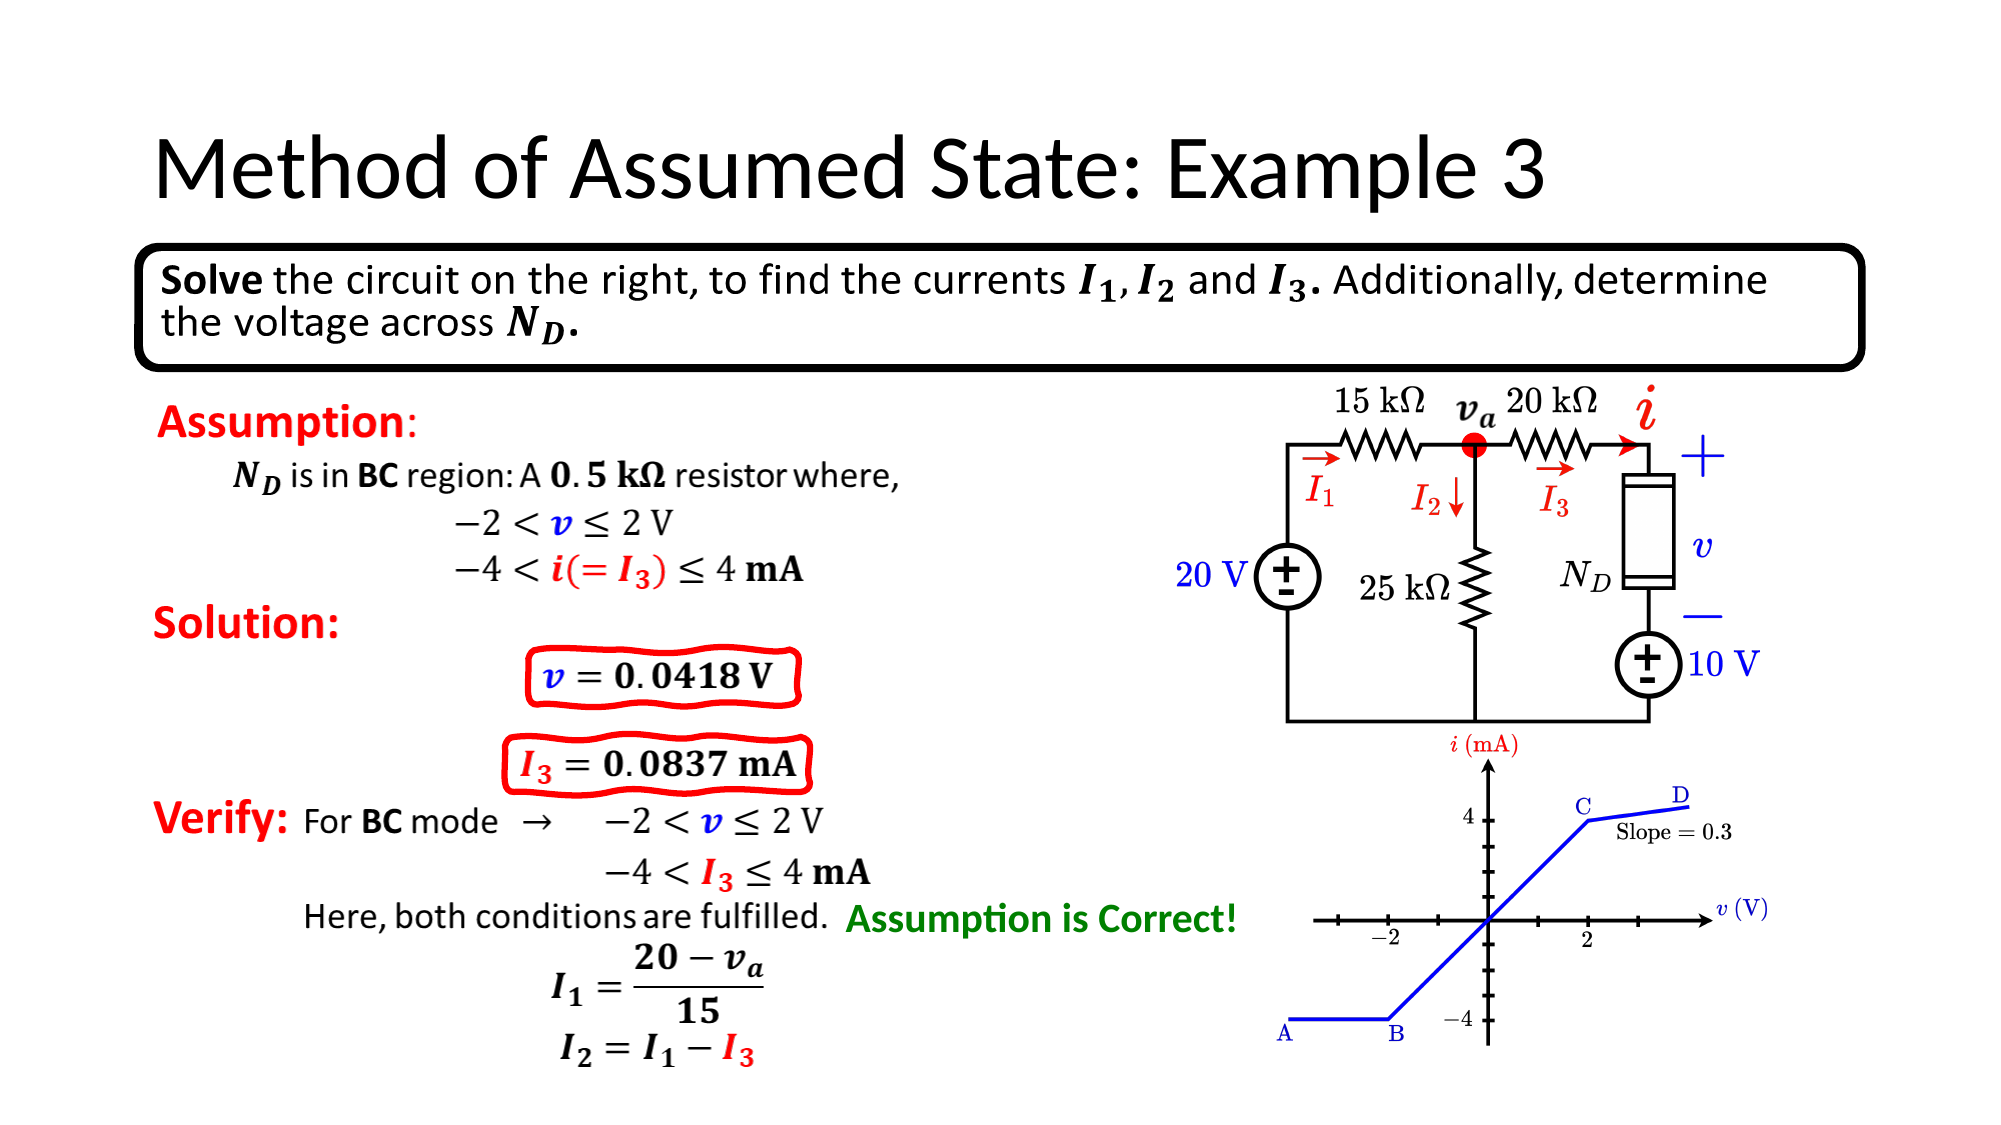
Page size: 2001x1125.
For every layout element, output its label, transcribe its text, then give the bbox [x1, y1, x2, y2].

text_box Assumption is Correct! [830, 883, 1245, 949]
text_box [504, 733, 811, 796]
picture [1166, 368, 1781, 1060]
title Method of Assumed State: Example 3 [137, 59, 1889, 278]
text_box [137, 245, 1863, 369]
text_box [138, 382, 1177, 1082]
text_box [527, 647, 799, 708]
